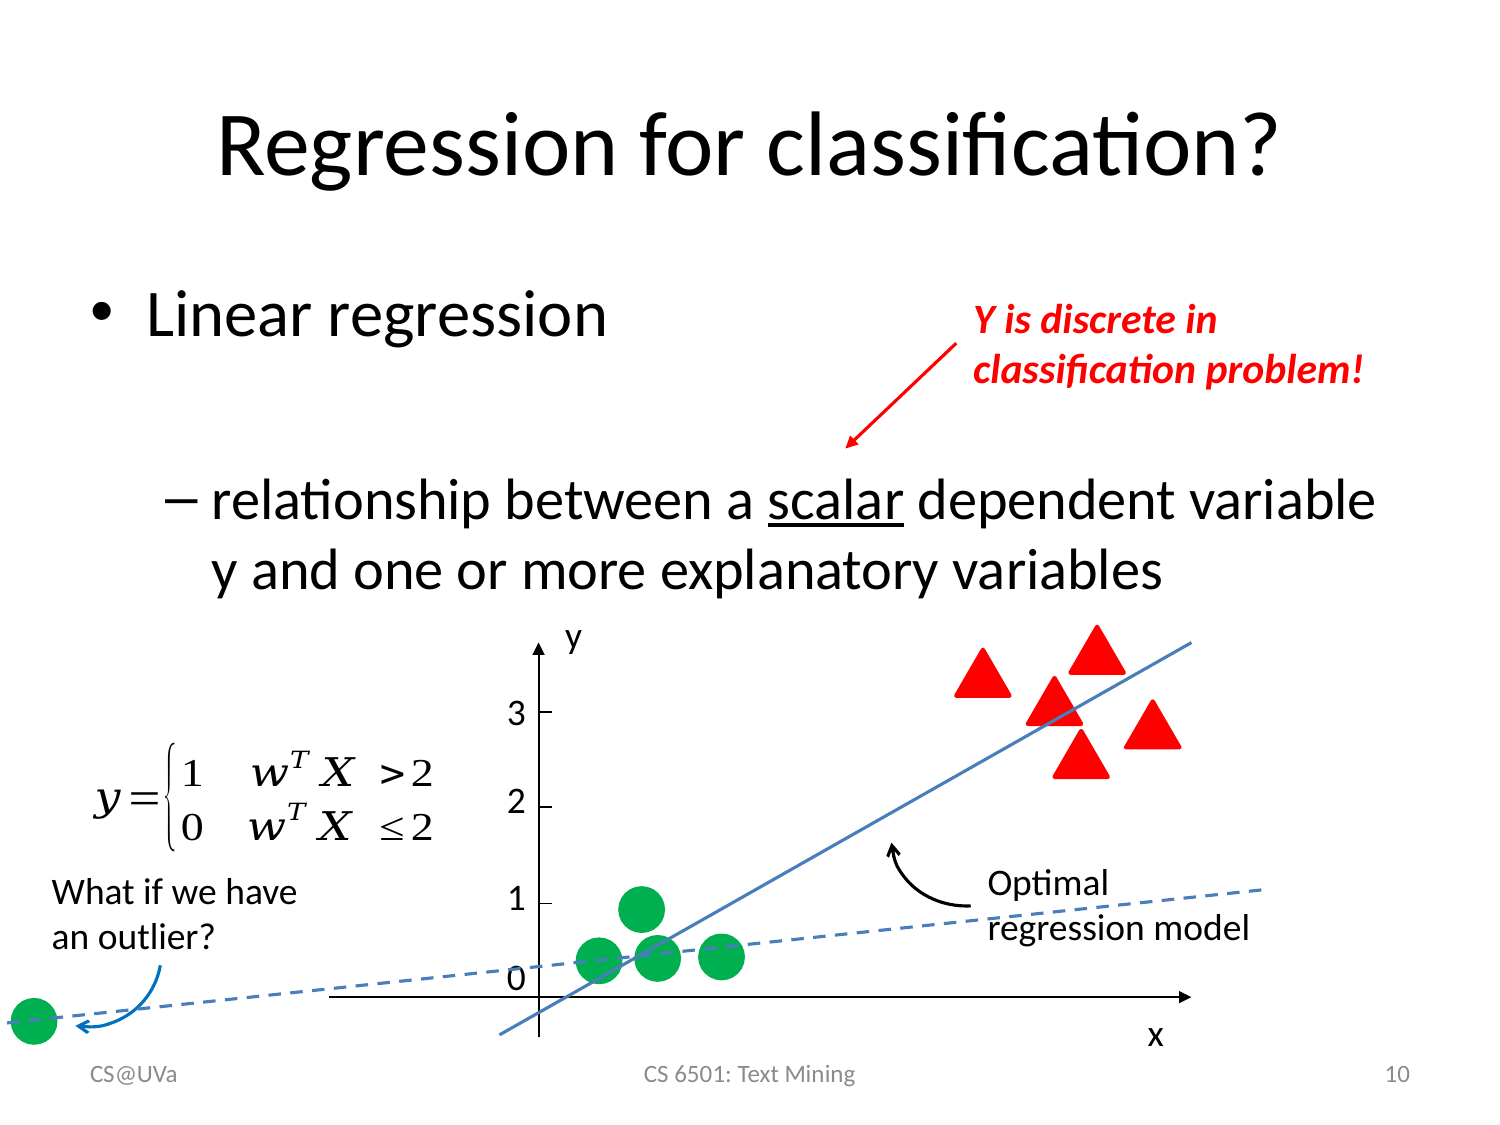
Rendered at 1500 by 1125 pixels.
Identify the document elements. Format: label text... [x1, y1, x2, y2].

text_box x [1132, 1031, 1246, 1061]
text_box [845, 342, 957, 449]
title Regression for classification? [75, 45, 1425, 233]
text_box [1086, 624, 1108, 641]
slide_number CS@UVa [75, 1042, 425, 1103]
footer CS 6501: Text Mining [512, 1044, 988, 1103]
text_box Optimal regression model [1196, 850, 1280, 956]
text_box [499, 1031, 1192, 1036]
text_box What if we have an outlier? [36, 859, 345, 888]
slide_number 10 [1074, 1042, 1425, 1103]
text_box [12, 1031, 56, 1045]
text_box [499, 642, 1192, 888]
text_box Y is discrete in classification problem! [958, 284, 1420, 399]
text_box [6, 889, 1264, 1024]
text_box y [550, 603, 663, 641]
